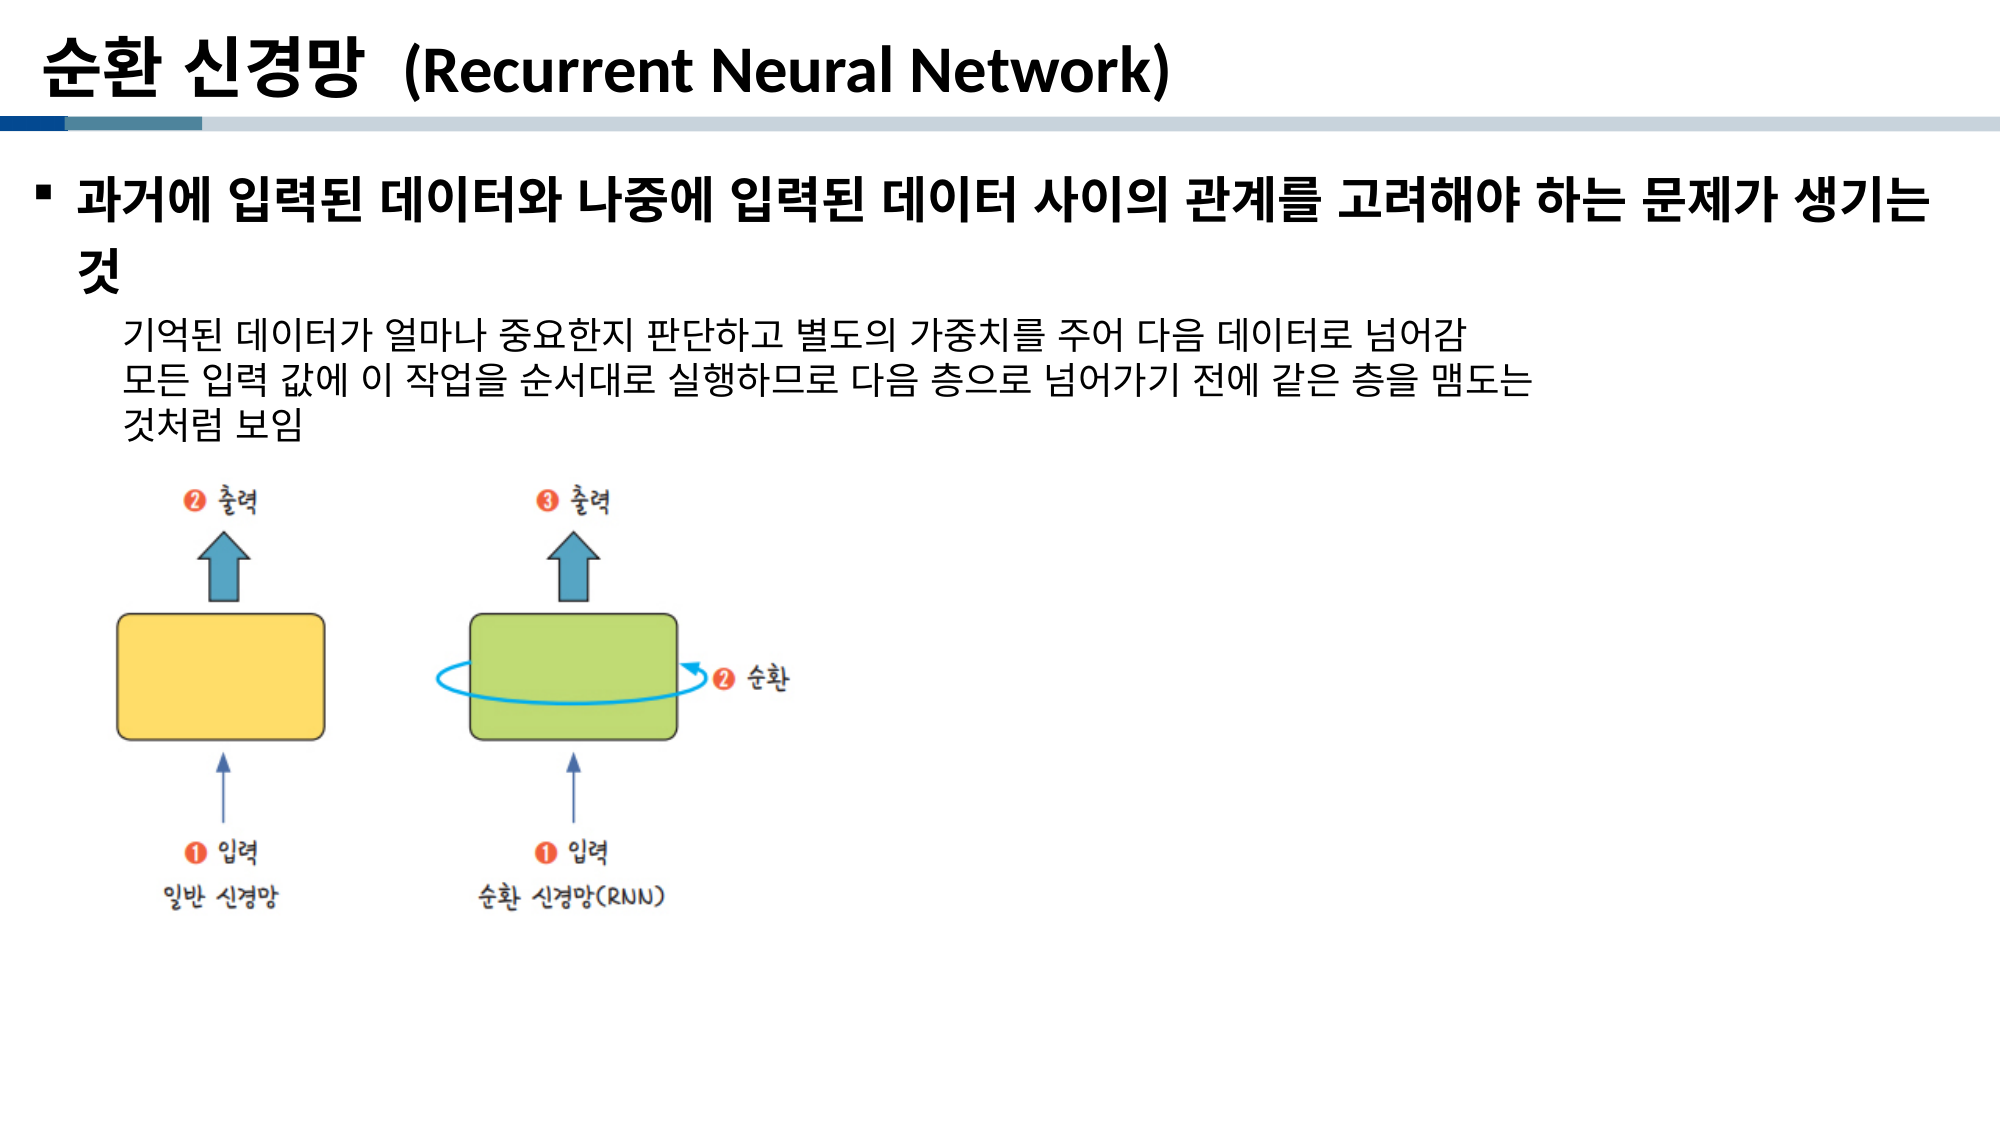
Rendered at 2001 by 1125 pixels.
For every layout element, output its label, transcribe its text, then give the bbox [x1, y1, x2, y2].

text_box 기억된 데이터가 얼마나 중요한지 판단하고 별도의 가중치를 주어 다음 데이터로 넘어감 모든 입력 값에 이 작업을 순서대로 실행하므로 다음 층으로 넘어가기 전에 같은 층을 맴도는 것처럼 보임 [32, 304, 1625, 455]
picture [107, 477, 798, 928]
text_box 순환 신경망 (Recurrent Neural Network) [17, 12, 2000, 128]
list 과거에 입력된 데이터와 나중에 입력된 데이터 사이의 관계를 고려해야 하는 문제가 생기는 것 [17, 148, 1983, 1026]
picture [0, 116, 64, 131]
